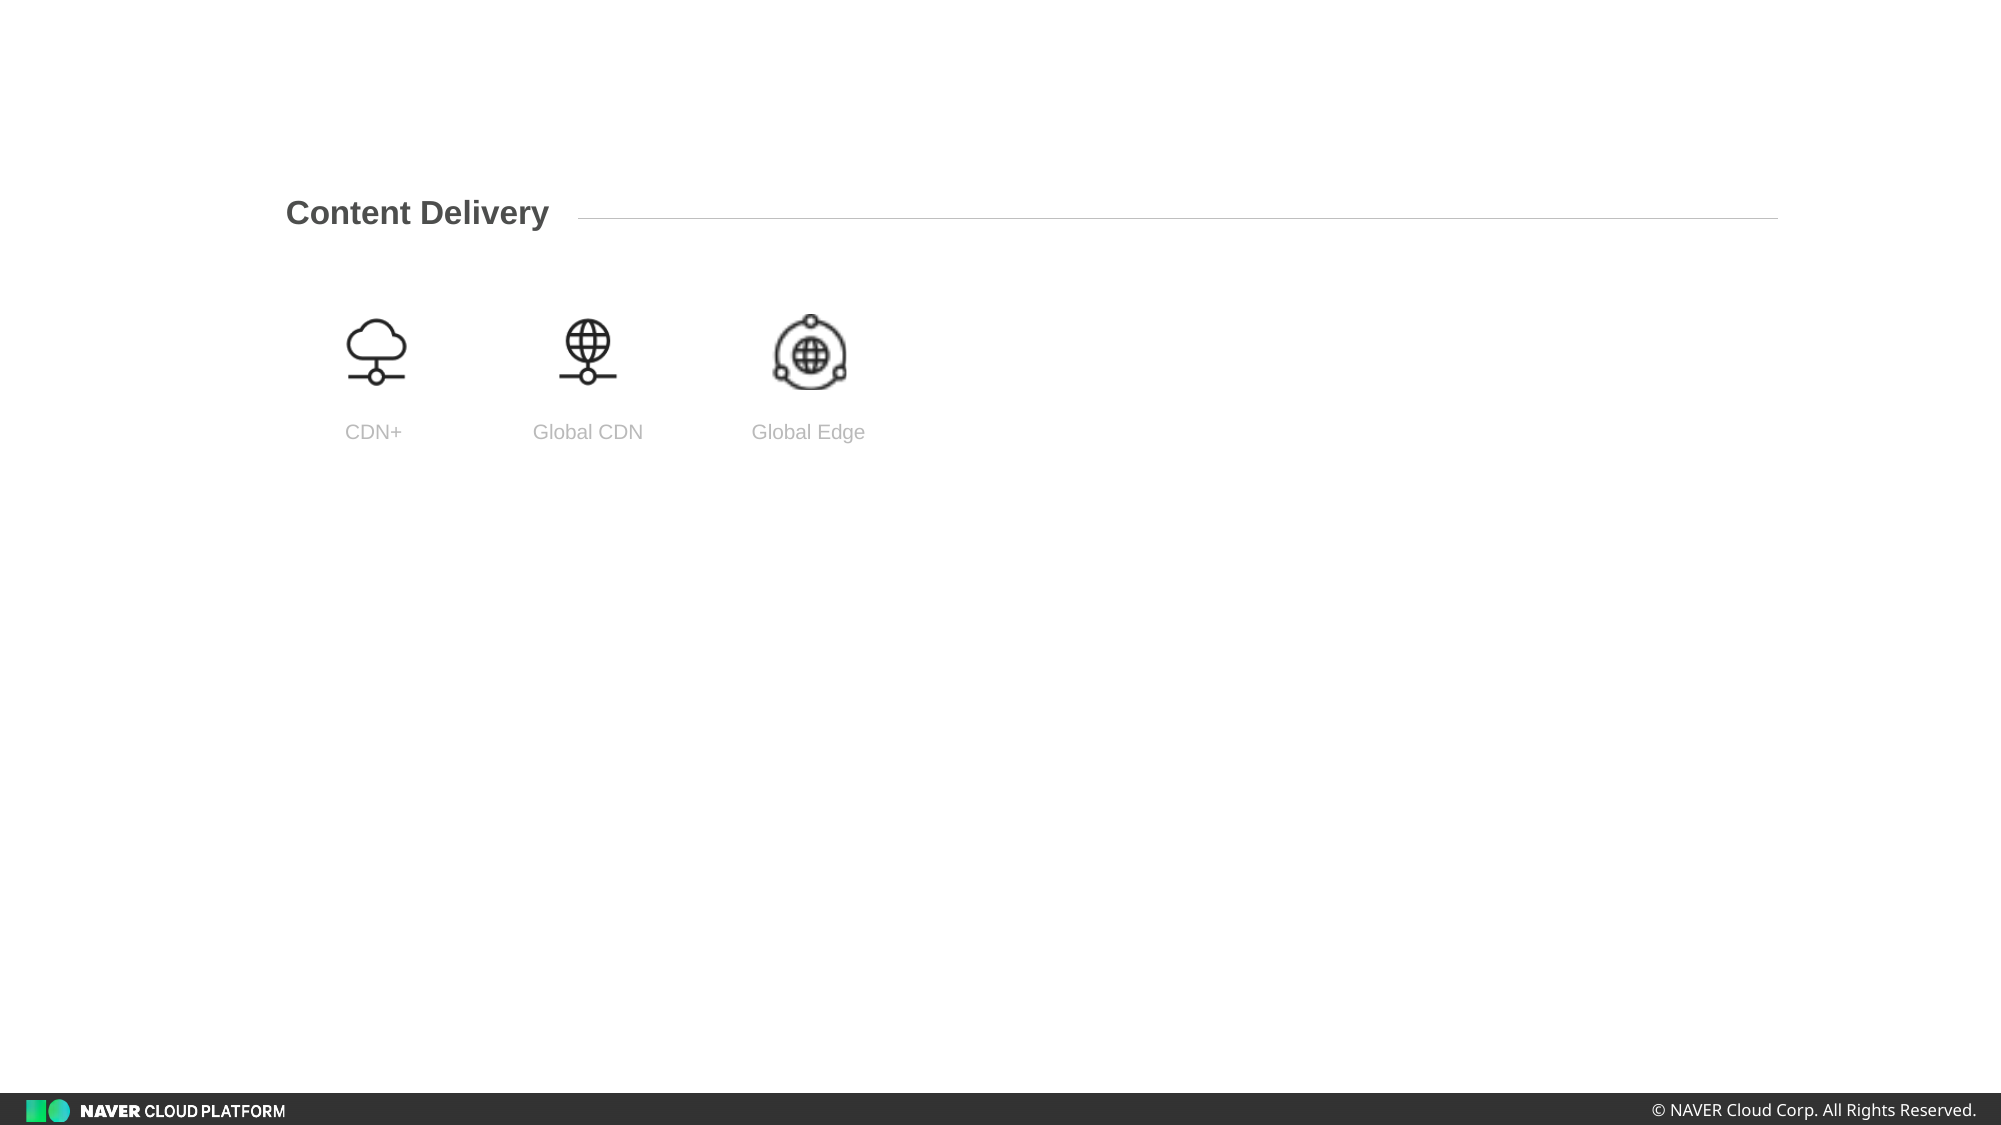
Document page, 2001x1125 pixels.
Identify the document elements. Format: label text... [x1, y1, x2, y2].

text_box Content Delivery [278, 184, 558, 239]
text_box Global Edge [736, 411, 881, 452]
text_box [0, 1091, 2000, 1125]
text_box Global CDN [518, 411, 659, 452]
text_box CDN+ [330, 411, 417, 452]
picture [770, 314, 847, 390]
picture [338, 314, 415, 390]
picture [550, 314, 626, 390]
